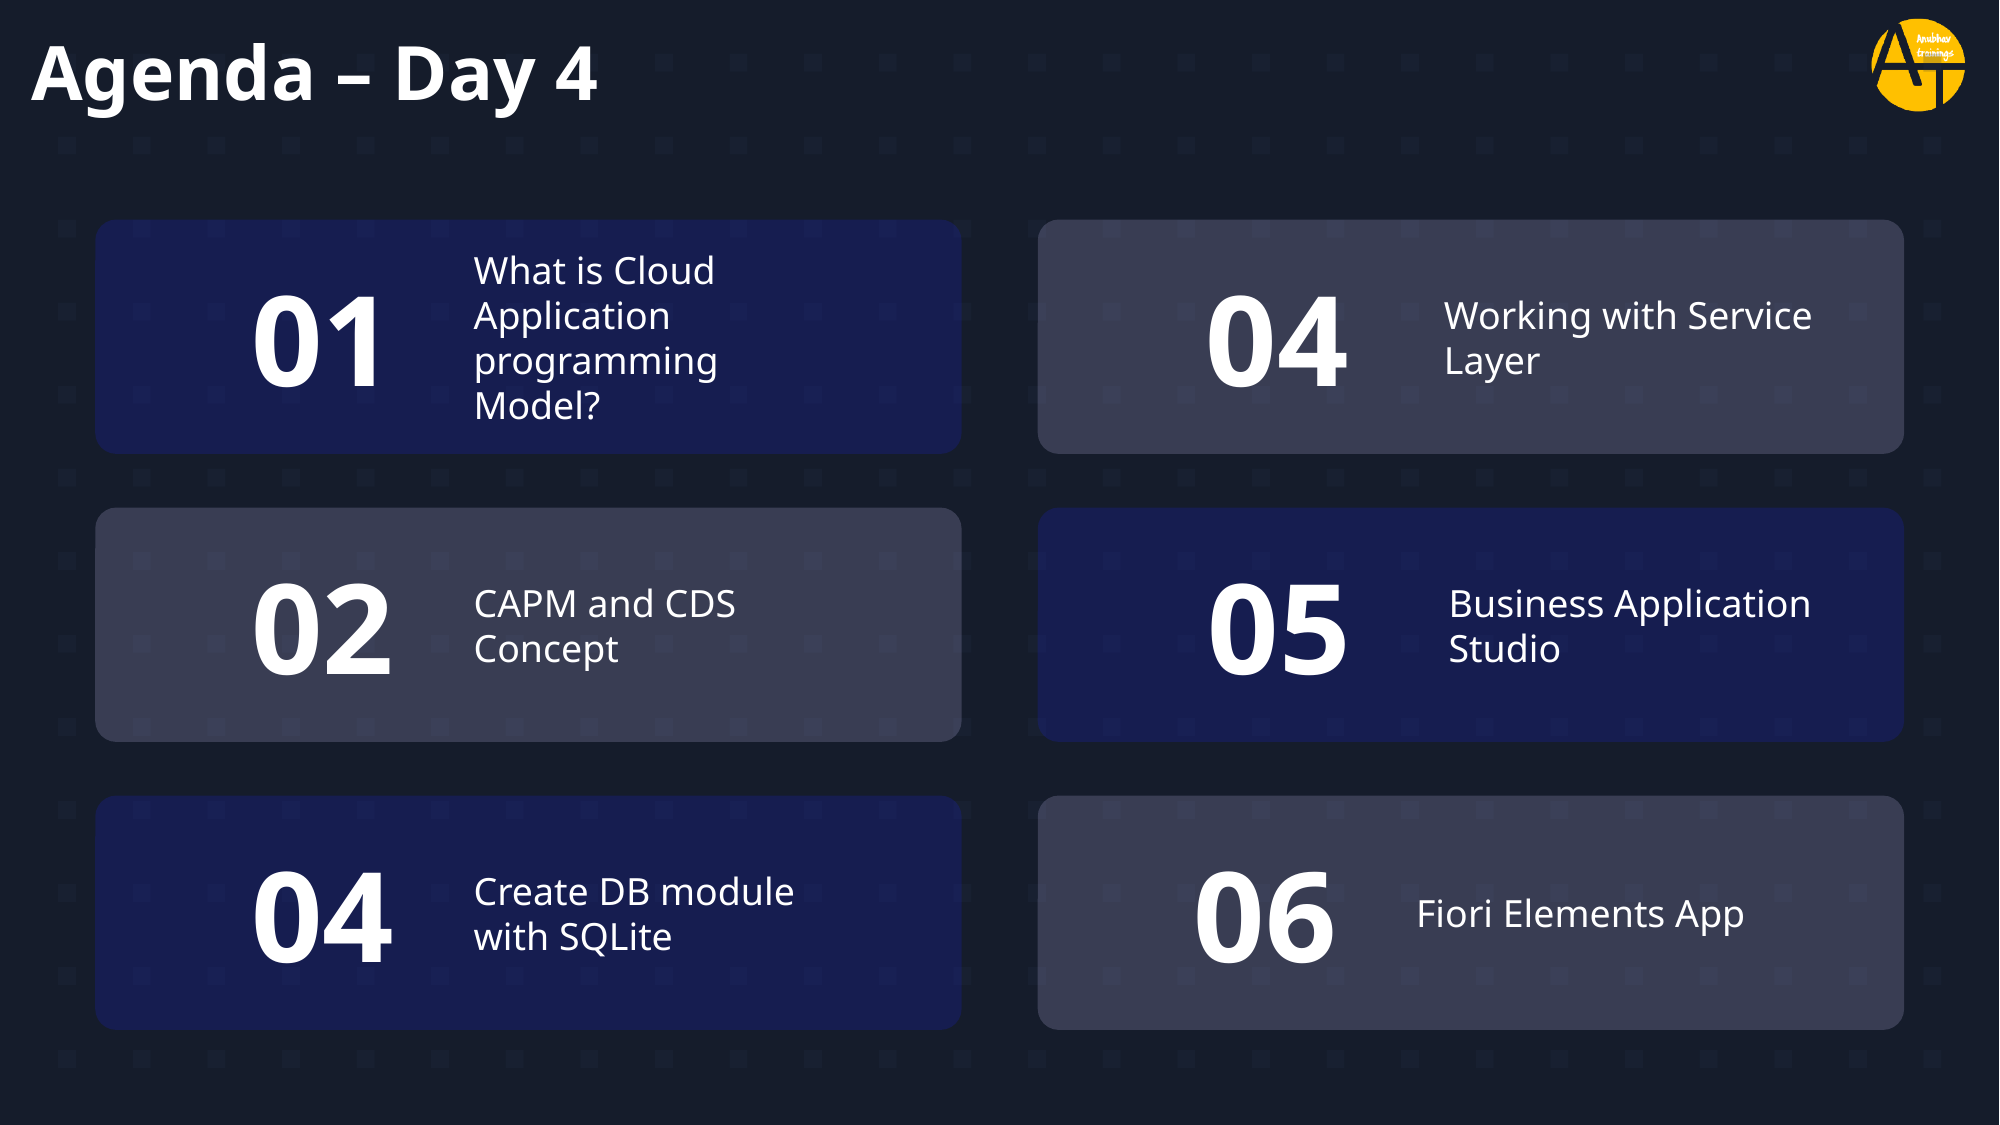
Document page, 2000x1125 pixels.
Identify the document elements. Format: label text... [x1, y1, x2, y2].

text_box [93, 217, 964, 456]
text_box [1035, 217, 1907, 456]
title Agenda – Day 4 [31, 12, 1831, 129]
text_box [1146, 836, 1875, 989]
text_box [1035, 793, 1907, 1033]
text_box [1146, 260, 1863, 413]
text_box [204, 836, 853, 989]
text_box [1035, 505, 1907, 745]
picture [1862, 12, 1970, 119]
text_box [204, 260, 853, 413]
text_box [204, 548, 853, 701]
text_box [93, 793, 964, 1033]
text_box [93, 505, 964, 745]
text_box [1146, 548, 1875, 701]
